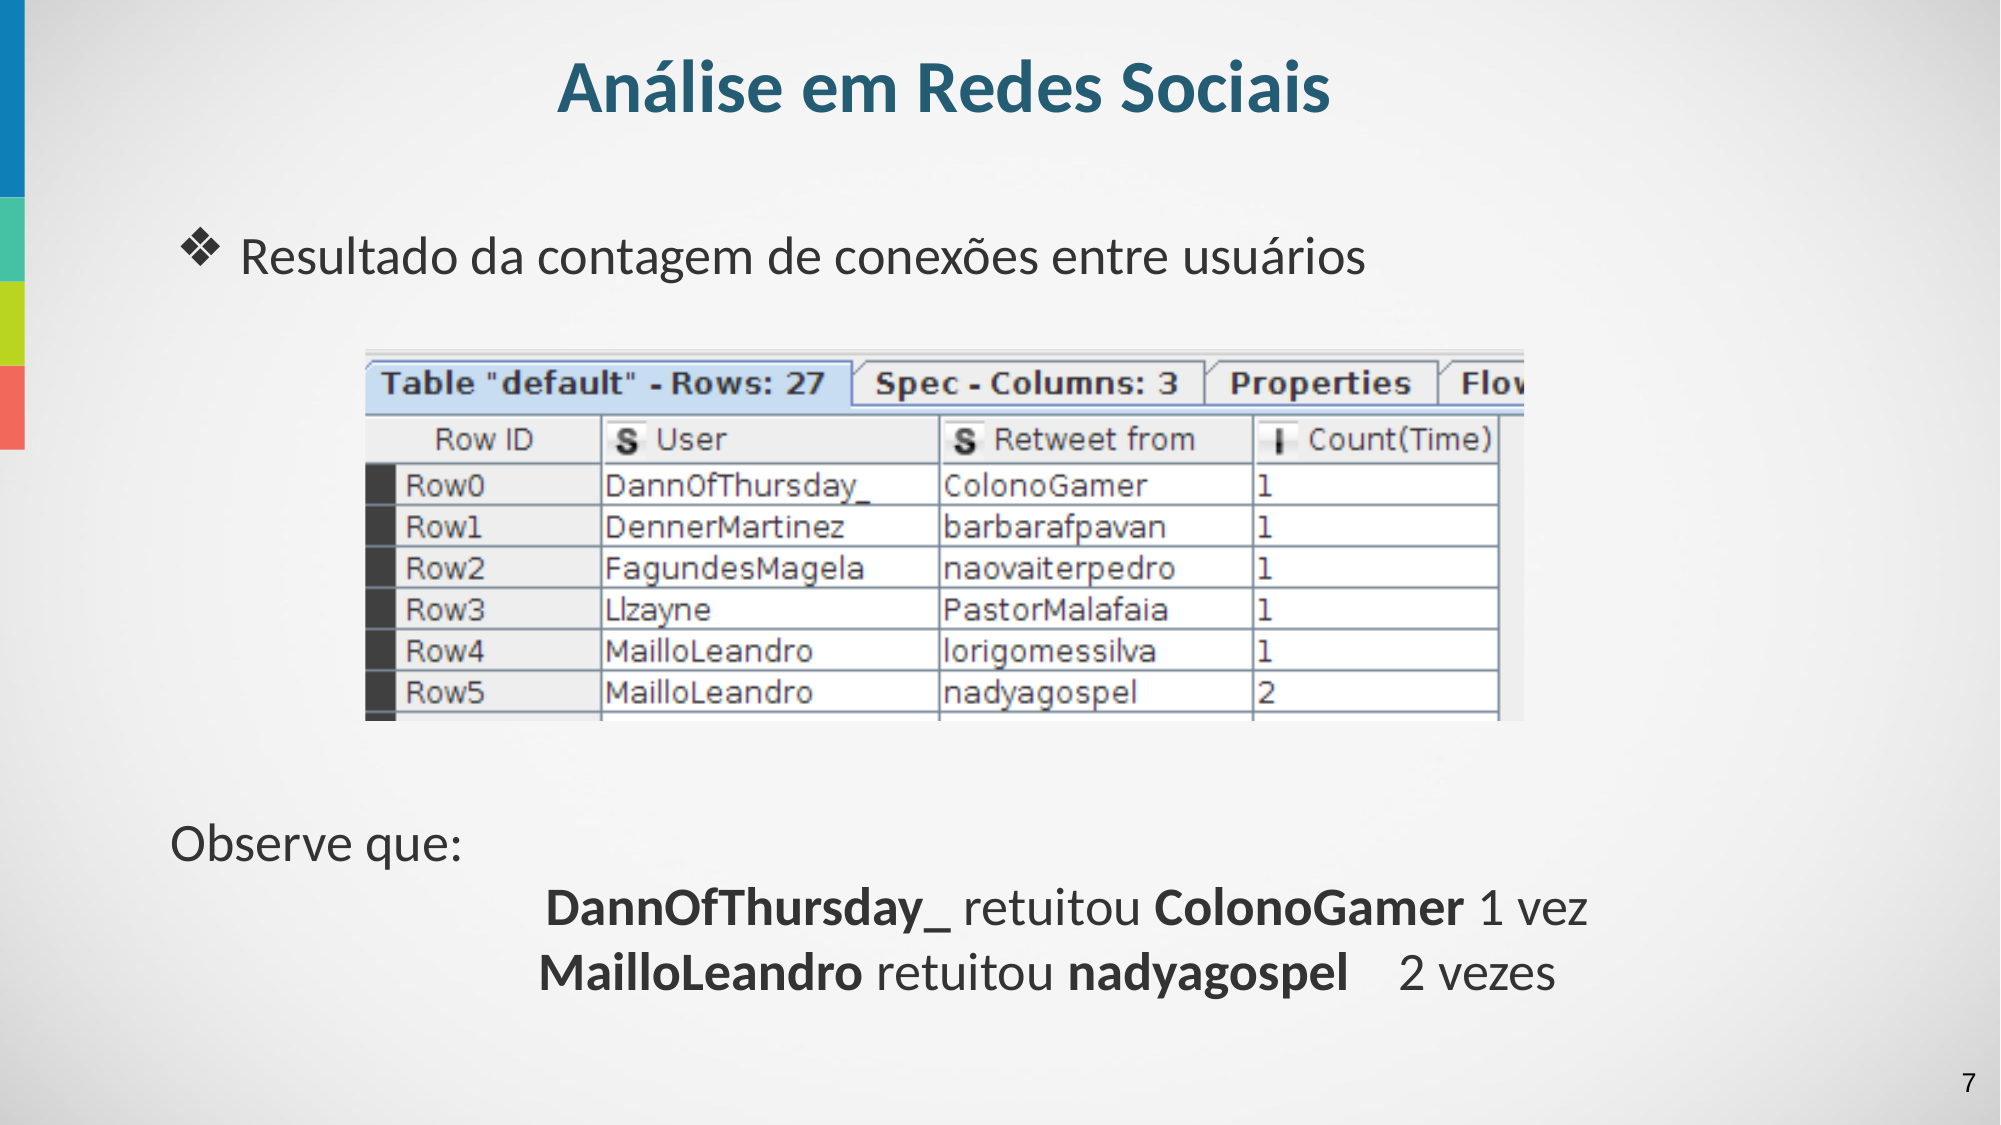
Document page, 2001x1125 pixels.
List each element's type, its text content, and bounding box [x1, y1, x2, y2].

text_box Observe que: DannOfThursday_ retuitou ColonoGamer 1 vez MailloLeandro retuitou nadyagospel 2 vezes [155, 791, 1656, 1000]
slide_number ‹#› [1871, 1038, 1992, 1125]
text_box Análise em Redes Sociais [194, 29, 1695, 159]
text_box Resultado da contagem de conexões entre usuários [150, 205, 1639, 314]
picture [0, 0, 2001, 1125]
